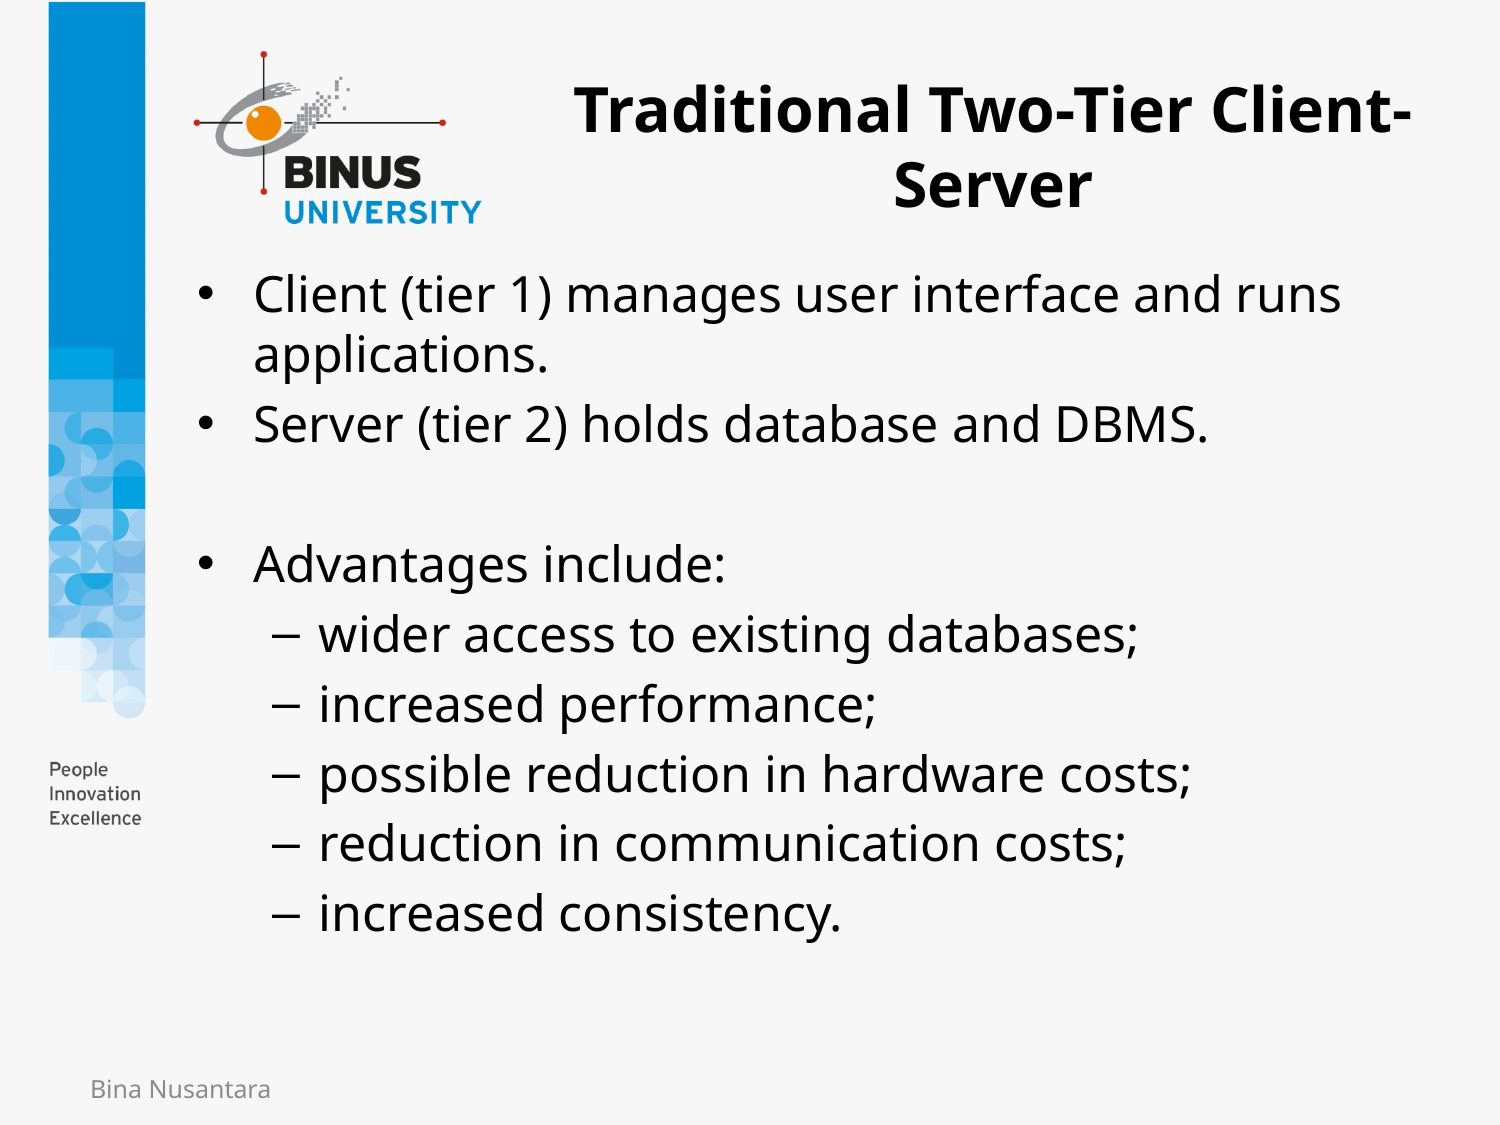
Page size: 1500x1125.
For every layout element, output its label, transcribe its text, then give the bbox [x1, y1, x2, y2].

picture [0, 0, 1500, 845]
text_box Client (tier 1) manages user interface and runs applications. Server (tier 2) holds database and DBMS. Advantages include: wider access to existing databases; increased performance; possible reduction in hardware costs; reduction in communication costs; increased consistency. [182, 254, 1450, 975]
text_box Traditional Two-Tier Client-Server [474, 62, 1500, 163]
slide_number Bina Nusantara [75, 1058, 425, 1119]
